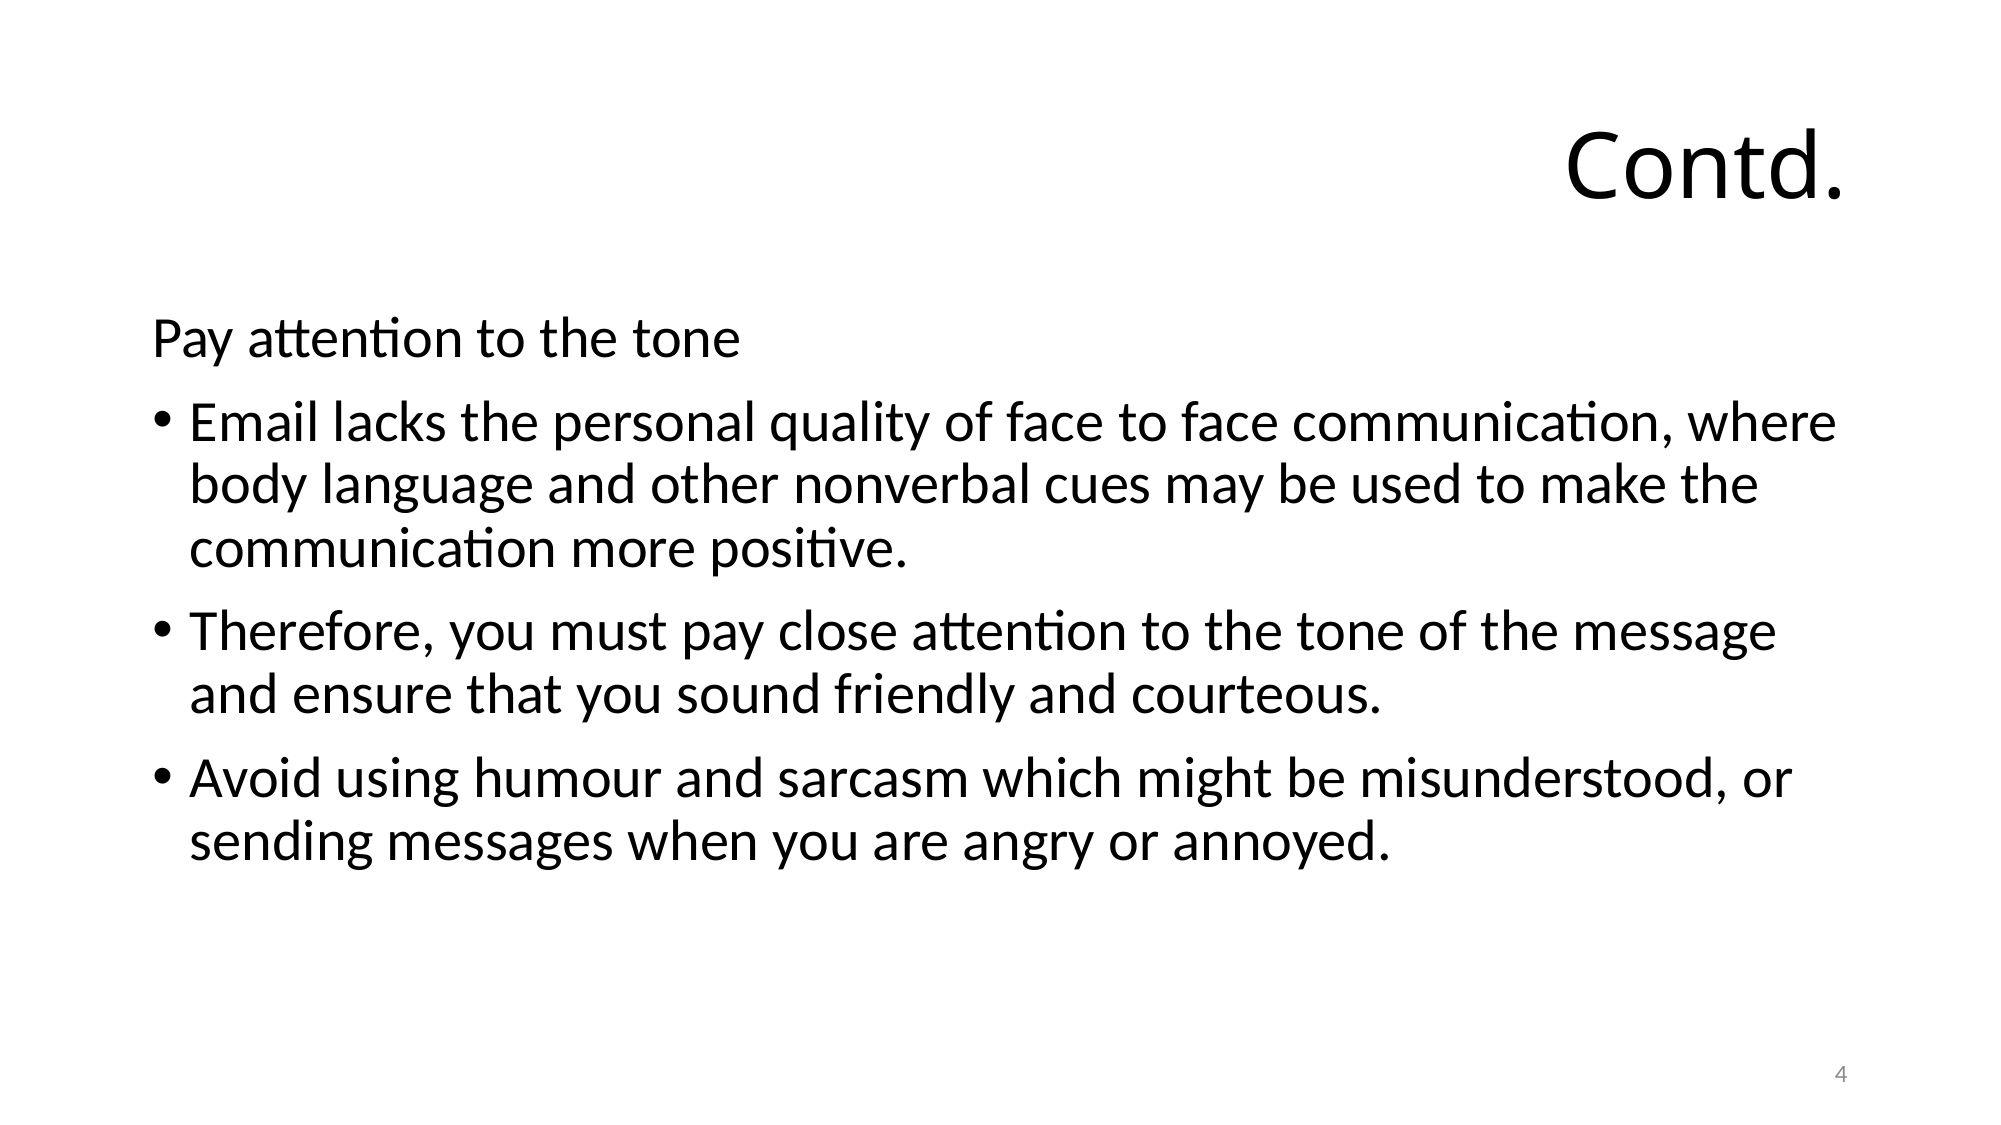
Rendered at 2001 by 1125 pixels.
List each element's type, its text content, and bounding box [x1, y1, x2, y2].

slide_number 4 [1412, 1042, 1863, 1103]
list Pay attention to the tone E­mail lacks the personal quality of face­ to ­face communication, where body language and other non­verbal cues may be used to make the communication more positive. Therefore, you must pay close attention to the tone of the message and ensure that you sound friendly and courteous. Avoid using humour and sarcasm which might be misunderstood, or sending messages when you are angry or annoyed. [137, 299, 1863, 1014]
title Contd. [137, 59, 1863, 278]
